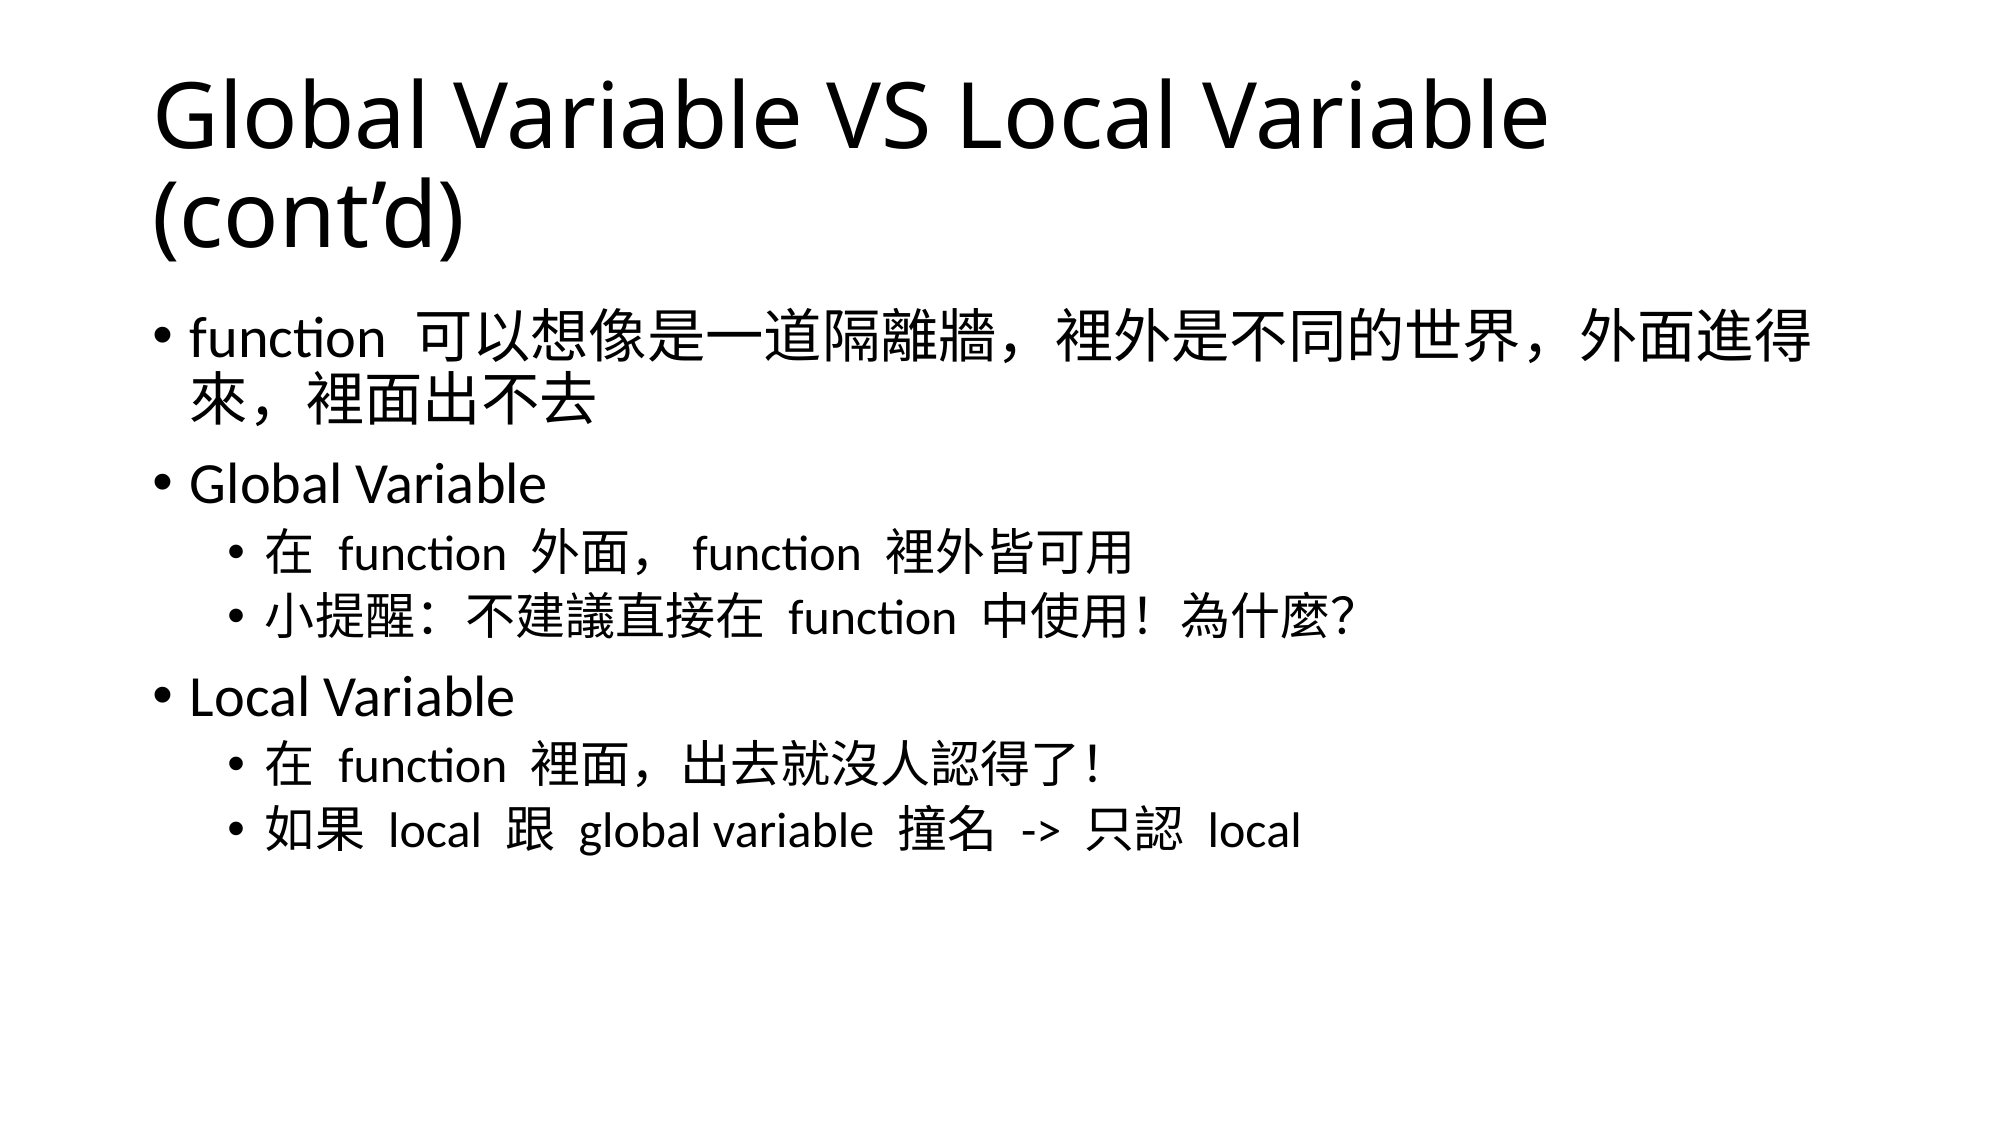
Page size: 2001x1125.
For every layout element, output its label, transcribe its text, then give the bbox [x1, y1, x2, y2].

title Global Variable VS Local Variable (cont’d) [137, 59, 1863, 278]
list function 可以想像是一道隔離牆，裡外是不同的世界，外面進得來，裡面出不去 Global Variable 在 function 外面，function 裡外皆可用 小提醒：不建議直接在 function 中使用！為什麼？ Local Variable 在 function 裡面，出去就沒人認得了！ 如果 local 跟 global variable 撞名 -> 只認 local [137, 299, 1863, 1014]
